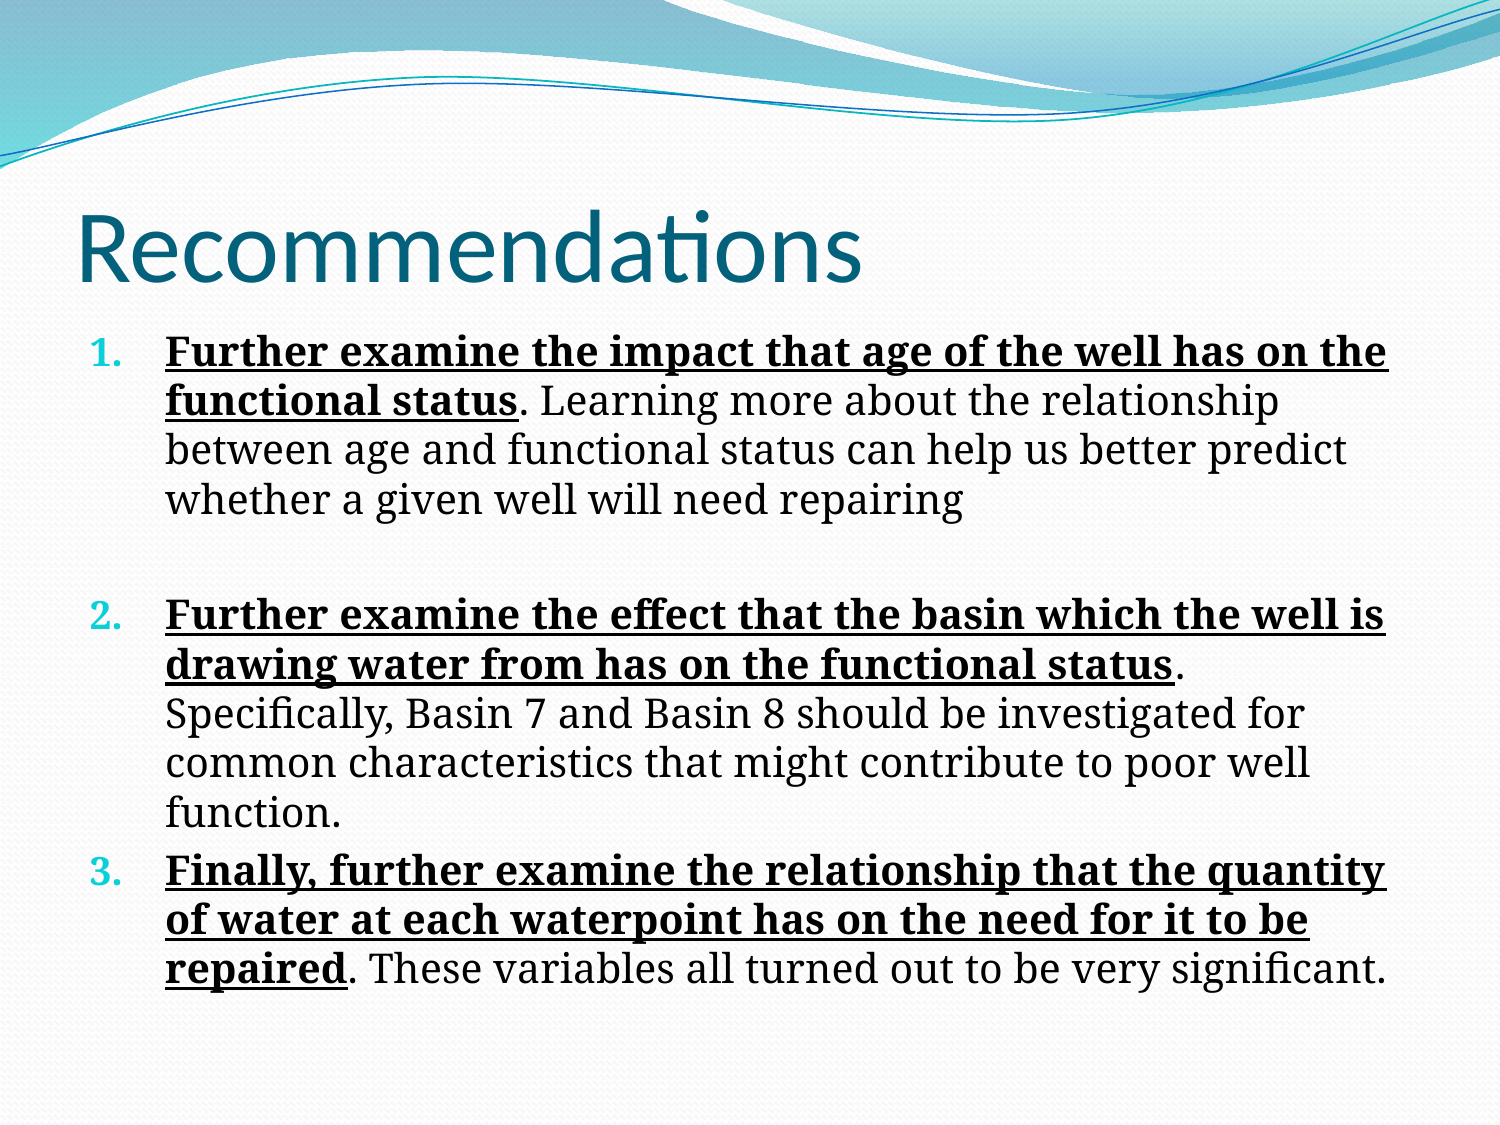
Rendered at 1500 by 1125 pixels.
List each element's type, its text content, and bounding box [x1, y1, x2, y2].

title Recommendations [75, 115, 1425, 303]
list Further examine the impact that age of the well has on the functional status. Learning more about the relationship between age and functional status can help us better predict whether a given well will need repairing Further examine the effect that the basin which the well is drawing water from has on the functional status. Specifically, Basin 7 and Basin 8 should be investigated for common characteristics that might contribute to poor well function. Finally, further examine the relationship that the quantity of water at each waterpoint has on the need for it to be repaired. These variables all turned out to be very significant. [75, 317, 1425, 1038]
